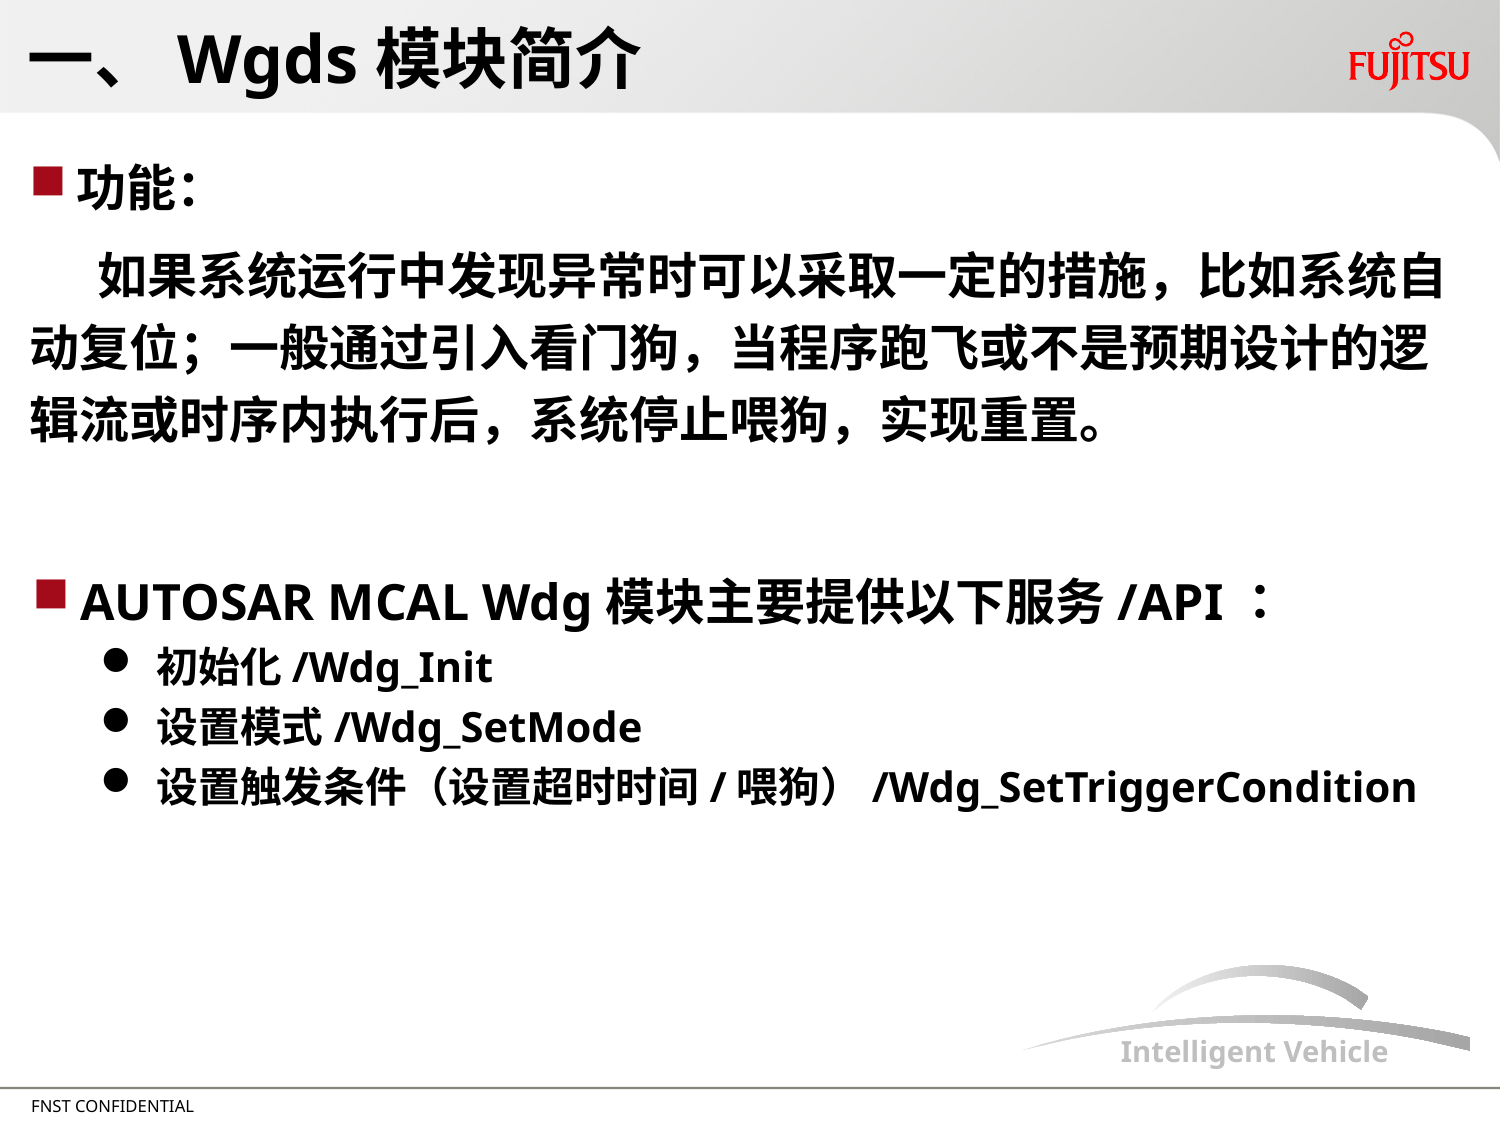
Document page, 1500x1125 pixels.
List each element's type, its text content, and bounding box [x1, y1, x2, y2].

list 功能： 如果系统运行中发现异常时可以采取一定的措施，比如系统自动复位；一般通过引入看门狗，当程序跑飞或不是预期设计的逻辑流或时序内执行后，系统停止喂狗，实现重置。 [29, 160, 1471, 404]
text_box 初始化/Wdg_Init 设置模式/Wdg_SetMode 设置触发条件（设置超时时间/喂狗）/Wdg_SetTriggerCondition [85, 802, 1474, 818]
text_box AUTOSAR MCAL Wdg模块主要提供以下服务/API： [32, 558, 1474, 802]
title 一、Wgds模块简介 [27, 0, 1317, 114]
picture [0, 0, 1500, 176]
